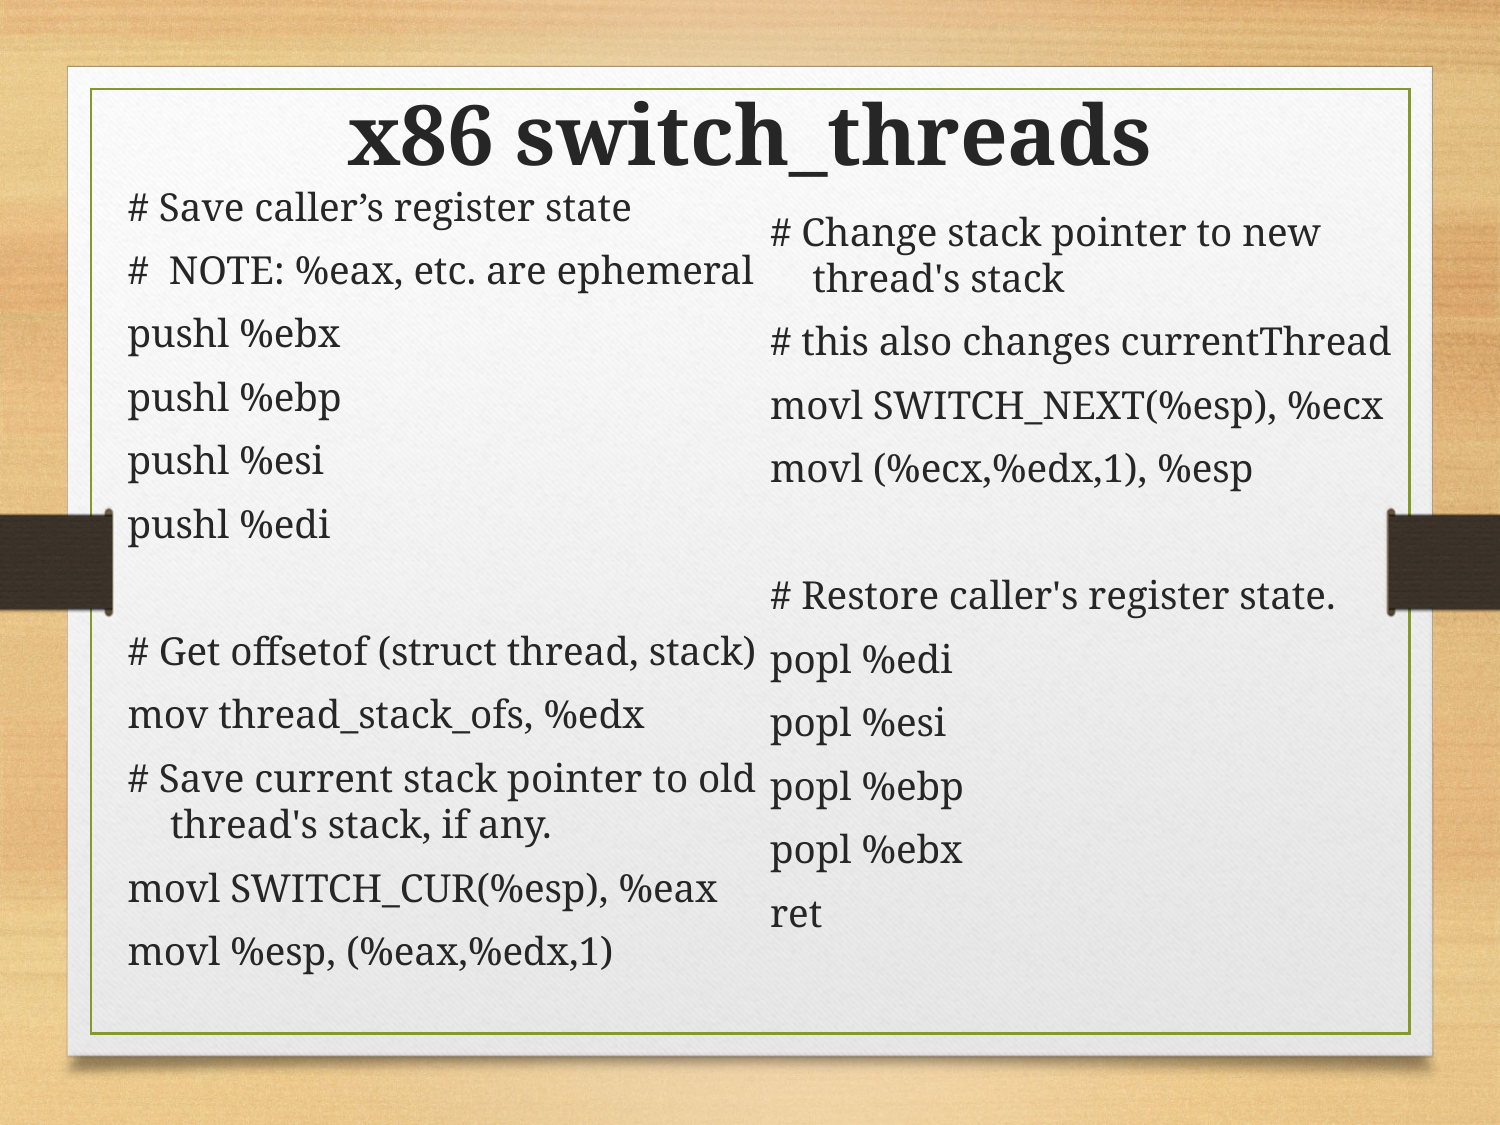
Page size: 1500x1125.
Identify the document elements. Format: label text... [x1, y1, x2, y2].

list # Change stack pointer to new thread's stack # this also changes currentThread movl SWITCH_NEXT(%esp), %ecx movl (%ecx,%edx,1), %esp # Restore caller's register state. popl %edi popl %esi popl %ebp popl %ebx ret [755, 200, 1418, 1011]
title x86 switch_threads [87, 24, 1413, 239]
list # Save caller’s register state # NOTE: %eax, etc. are ephemeral pushl %ebx pushl %ebp pushl %esi pushl %edi # Get offsetof (struct thread, stack) mov thread_stack_ofs, %edx # Save current stack pointer to old thread's stack, if any. movl SWITCH_CUR(%esp), %eax movl %esp, (%eax,%edx,1) [112, 174, 800, 986]
picture [0, 0, 1500, 1125]
